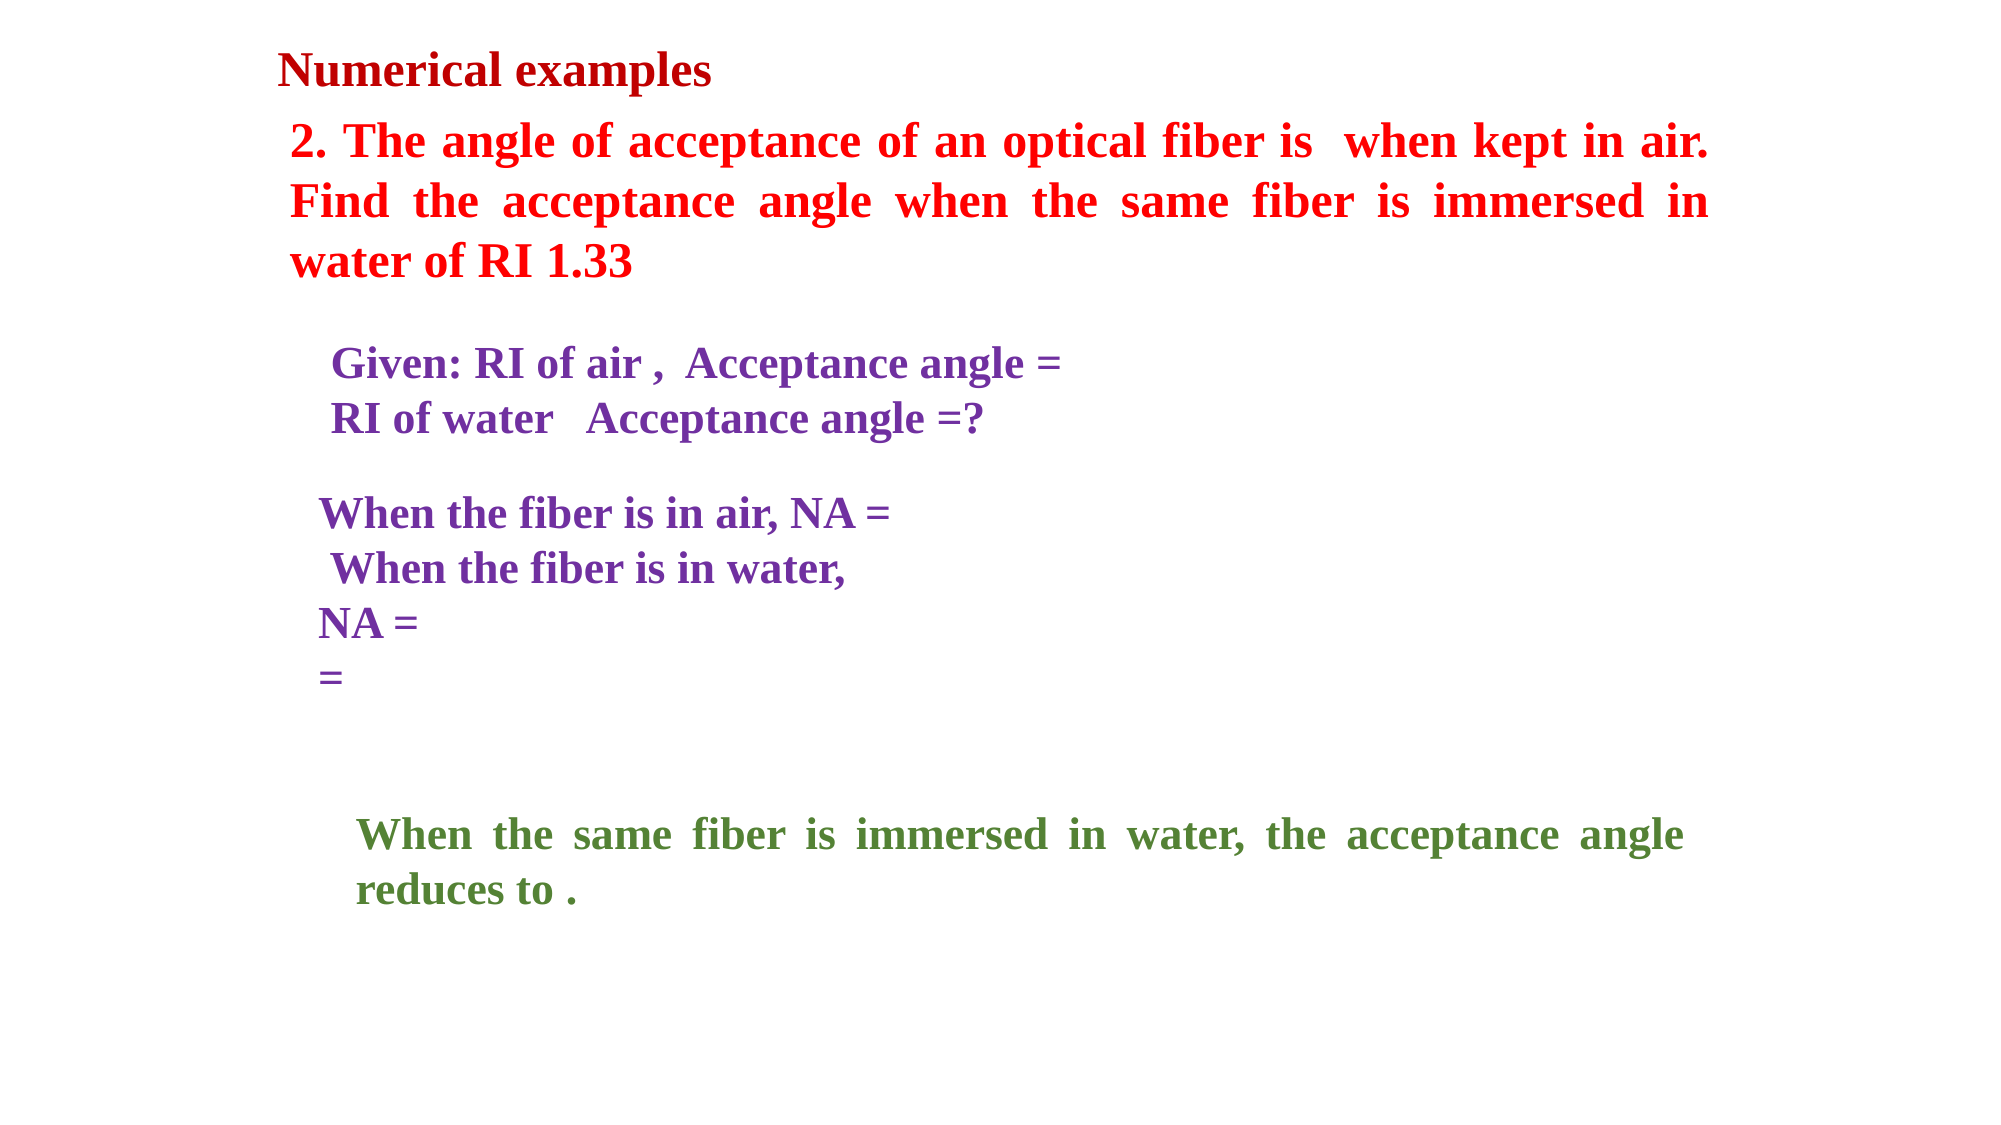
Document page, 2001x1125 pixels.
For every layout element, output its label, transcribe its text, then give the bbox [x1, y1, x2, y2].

text_box Numerical examples [262, 29, 1713, 105]
